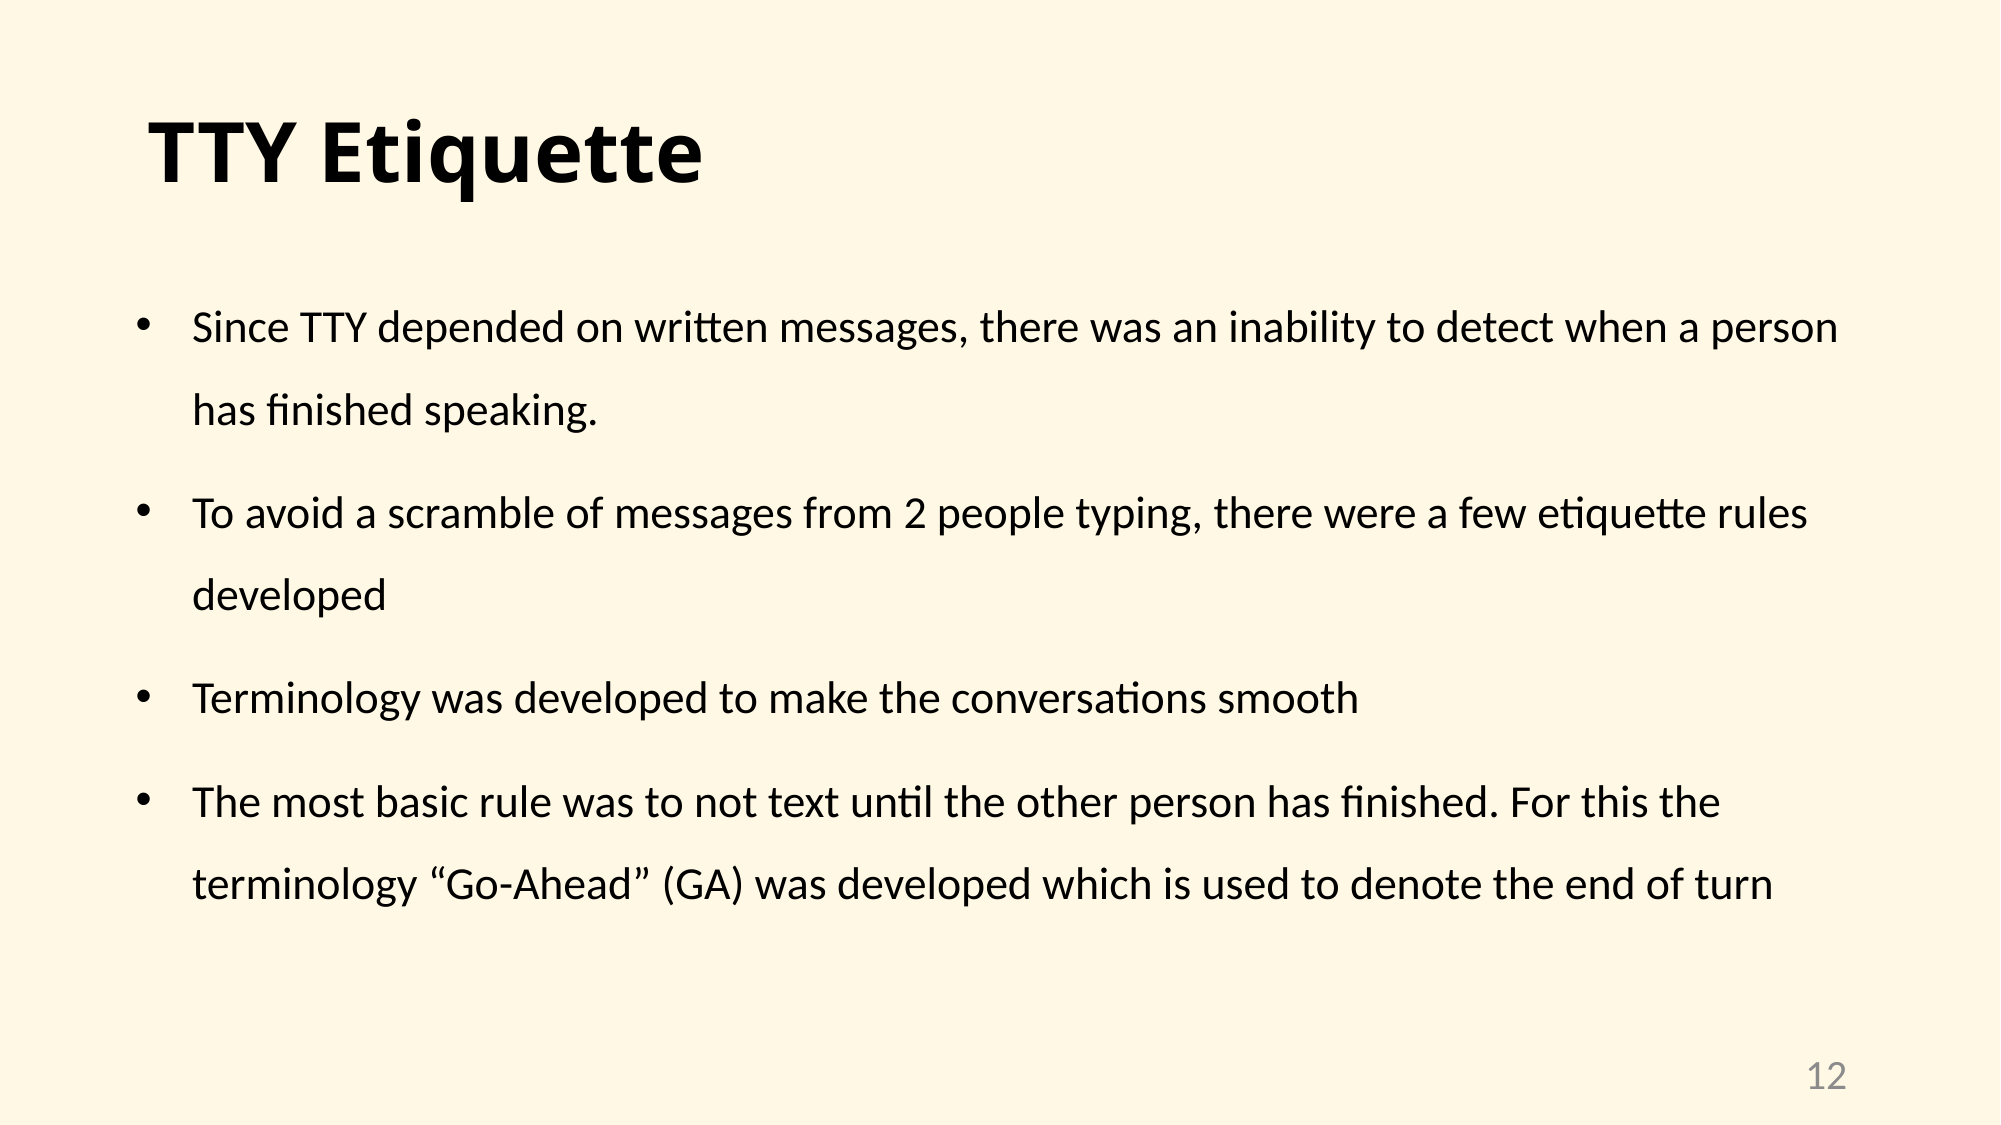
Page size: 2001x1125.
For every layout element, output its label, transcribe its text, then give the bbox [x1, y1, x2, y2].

list Since TTY depended on written messages, there was an inability to detect when a person has finished speaking. To avoid a scramble of messages from 2 people typing, there were a few etiquette rules developed Terminology was developed to make the conversations smooth The most basic rule was to not text until the other person has finished. For this the terminology “Go-Ahead” (GA) was developed which is used to denote the end of turn [120, 261, 1870, 1075]
slide_number 12 [1412, 1042, 1863, 1103]
title TTY Etiquette [132, 50, 1795, 261]
